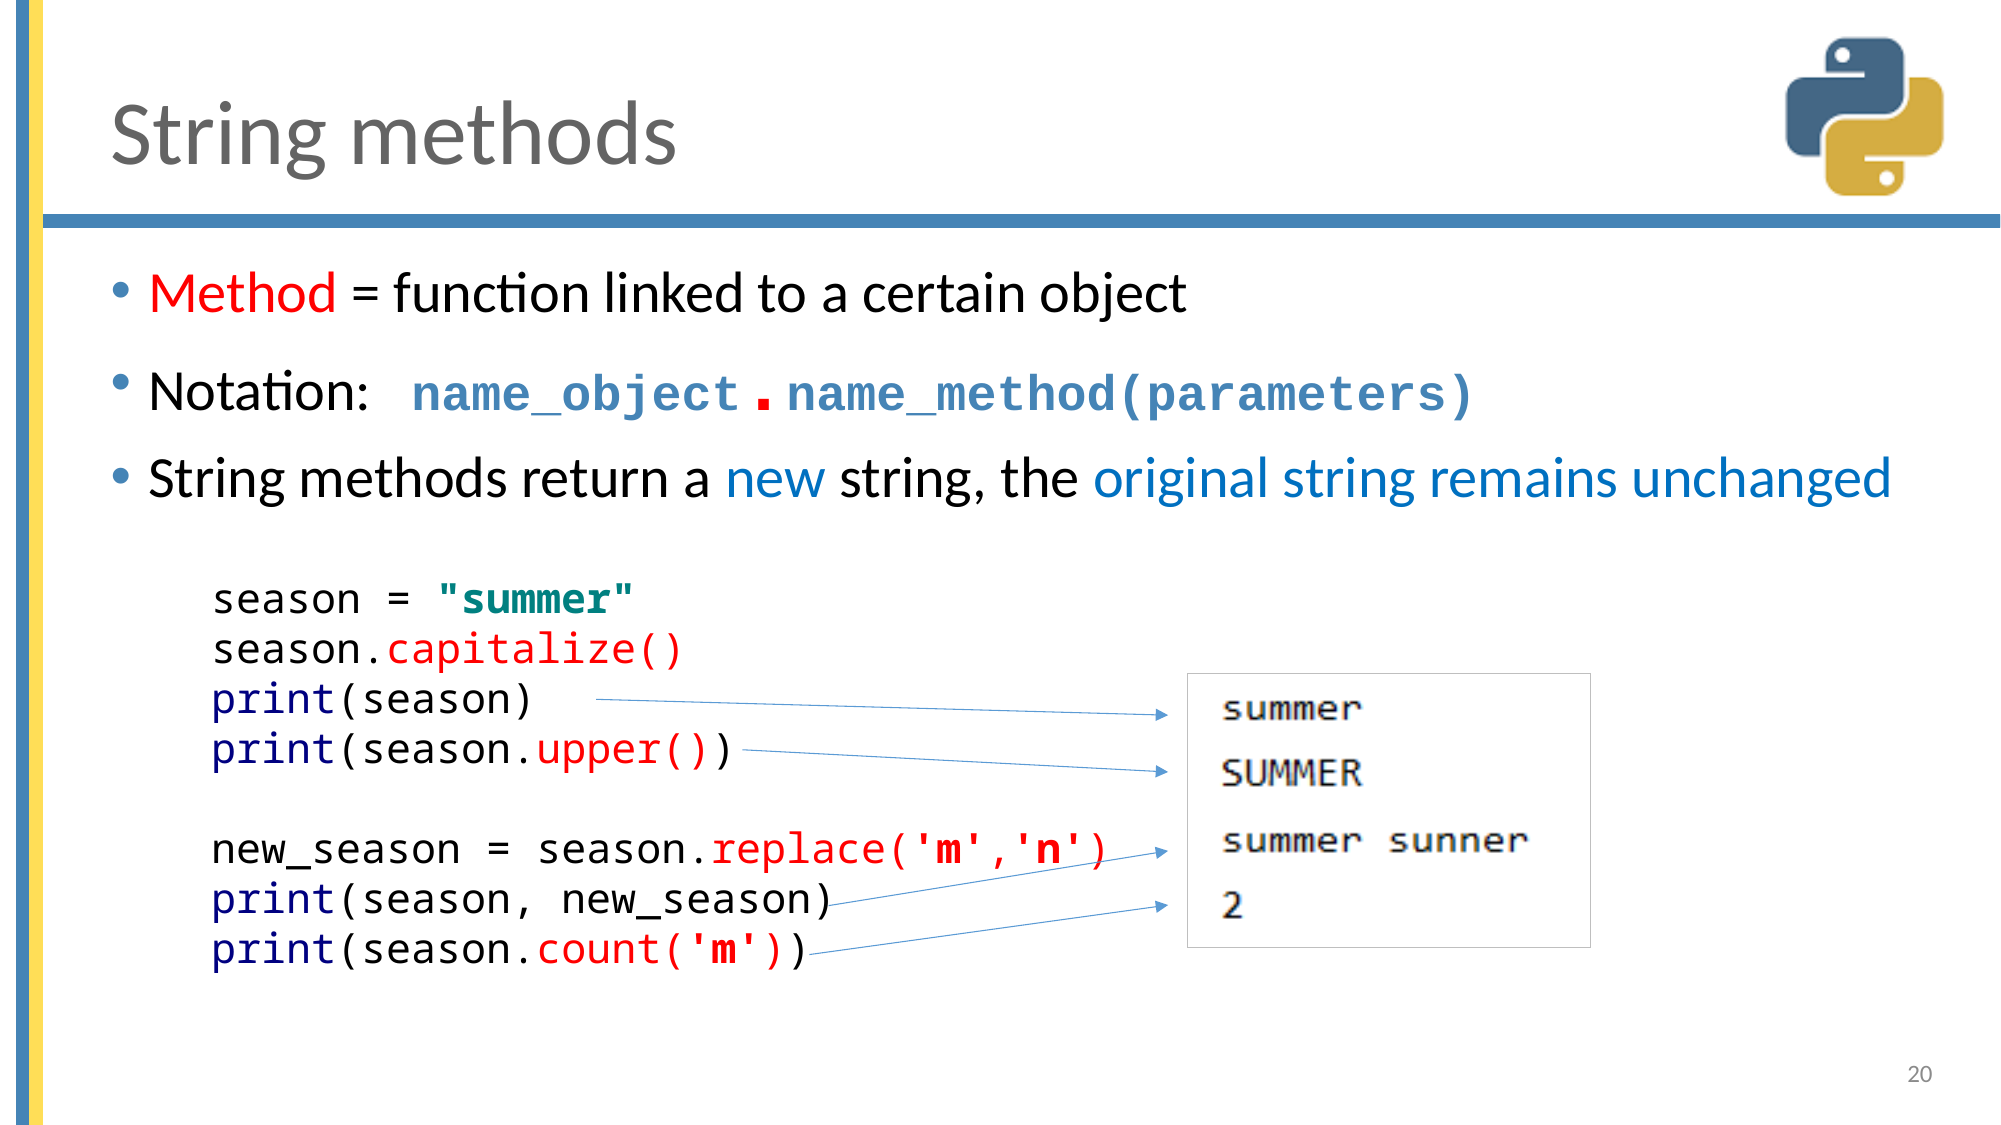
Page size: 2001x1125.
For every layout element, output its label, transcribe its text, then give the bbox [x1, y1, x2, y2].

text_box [809, 904, 1169, 955]
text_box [828, 850, 1169, 906]
picture [1187, 673, 1591, 948]
slide_number 20 [1497, 1042, 1948, 1103]
list Method = function linked to a certain object Notation: name_object.name_method(parameters) String methods return a new string, the original string remains unchanged [95, 254, 1948, 1014]
picture [1747, 18, 1987, 205]
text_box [596, 699, 1169, 716]
text_box season = "summer" season.capitalize() print(season) print(season.upper()) new_season = season.replace('m','n') print(season, new_season) print(season.count('m')) [196, 564, 1127, 980]
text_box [742, 749, 1169, 772]
title String methods [95, 59, 1863, 211]
